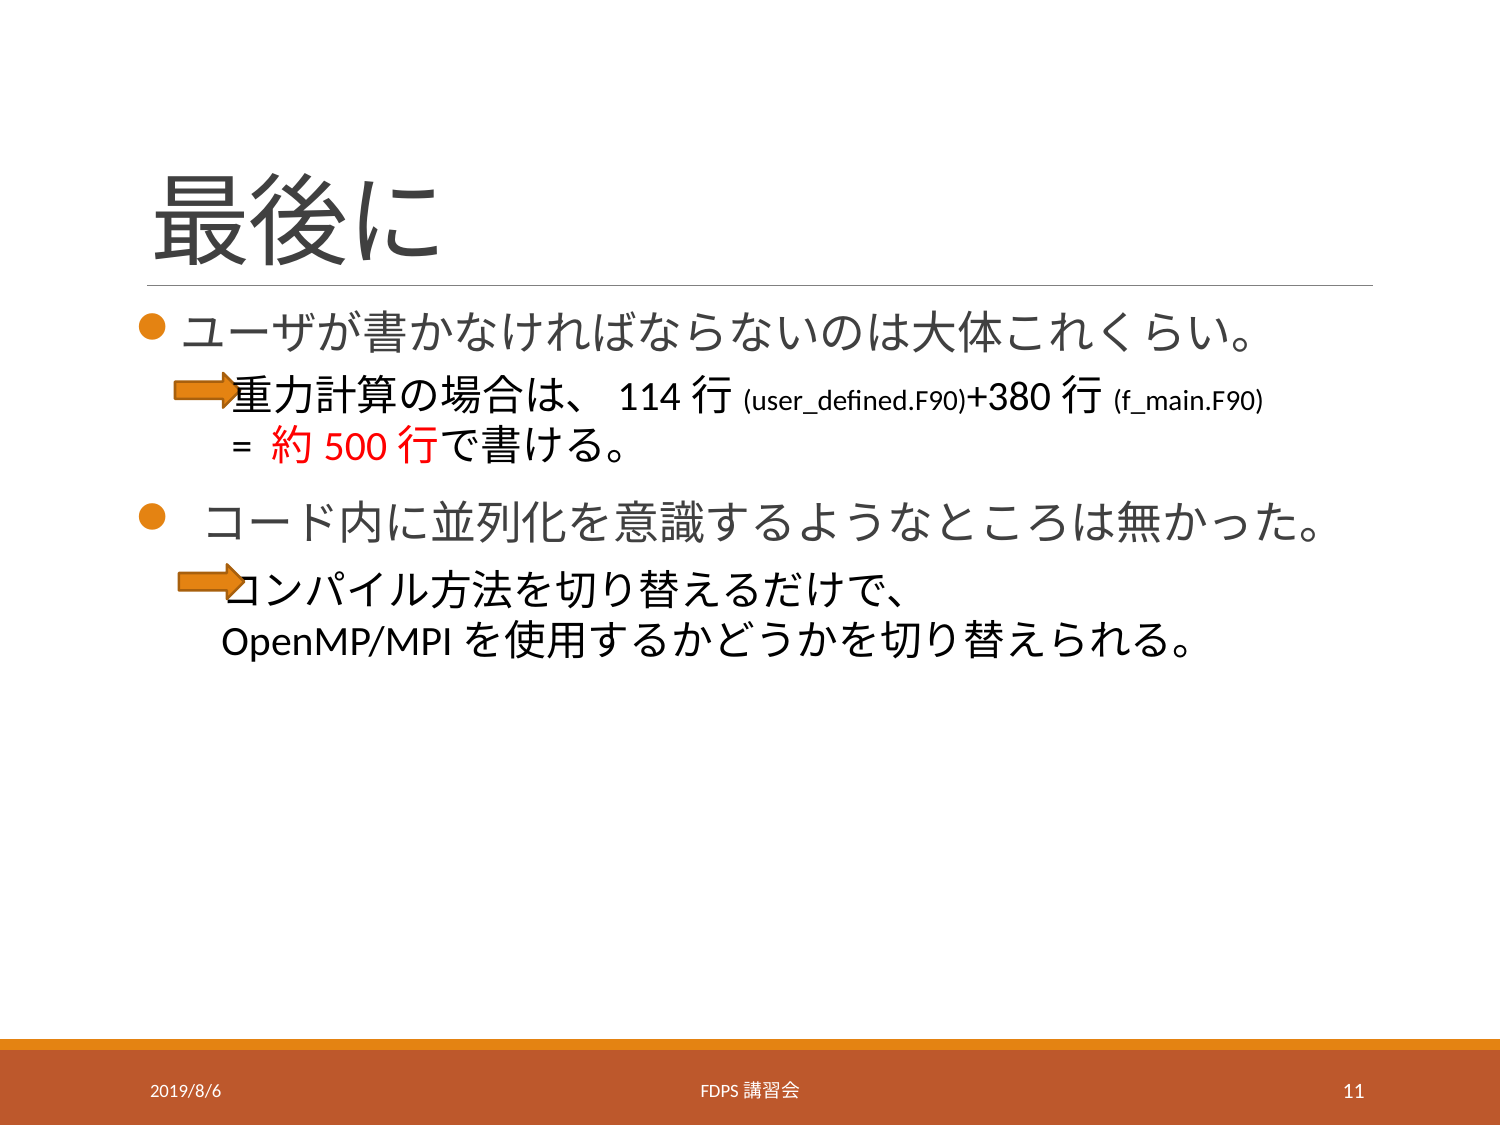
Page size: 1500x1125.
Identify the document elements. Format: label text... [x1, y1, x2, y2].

text_box [173, 380, 216, 401]
text_box 重力計算の場合は、114行(user_defined.F90)+380行(f_main.F90) = 約500行で書ける。 [216, 361, 1279, 477]
title 最後に [135, 47, 1373, 285]
text_box コンパイル方法を切り替えるだけで、 OpenMP/MPIを使用するかどうかを切り替えられる。 [206, 556, 1229, 671]
list ユーザが書かなければならないのは大体これくらい。 コード内に並列化を意識するようなところは無かった。 [135, 302, 1373, 963]
footer FDPS講習会 [453, 1059, 1047, 1120]
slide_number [135, 1059, 440, 1120]
text_box [177, 563, 246, 601]
slide_number 11 [1218, 1059, 1380, 1120]
